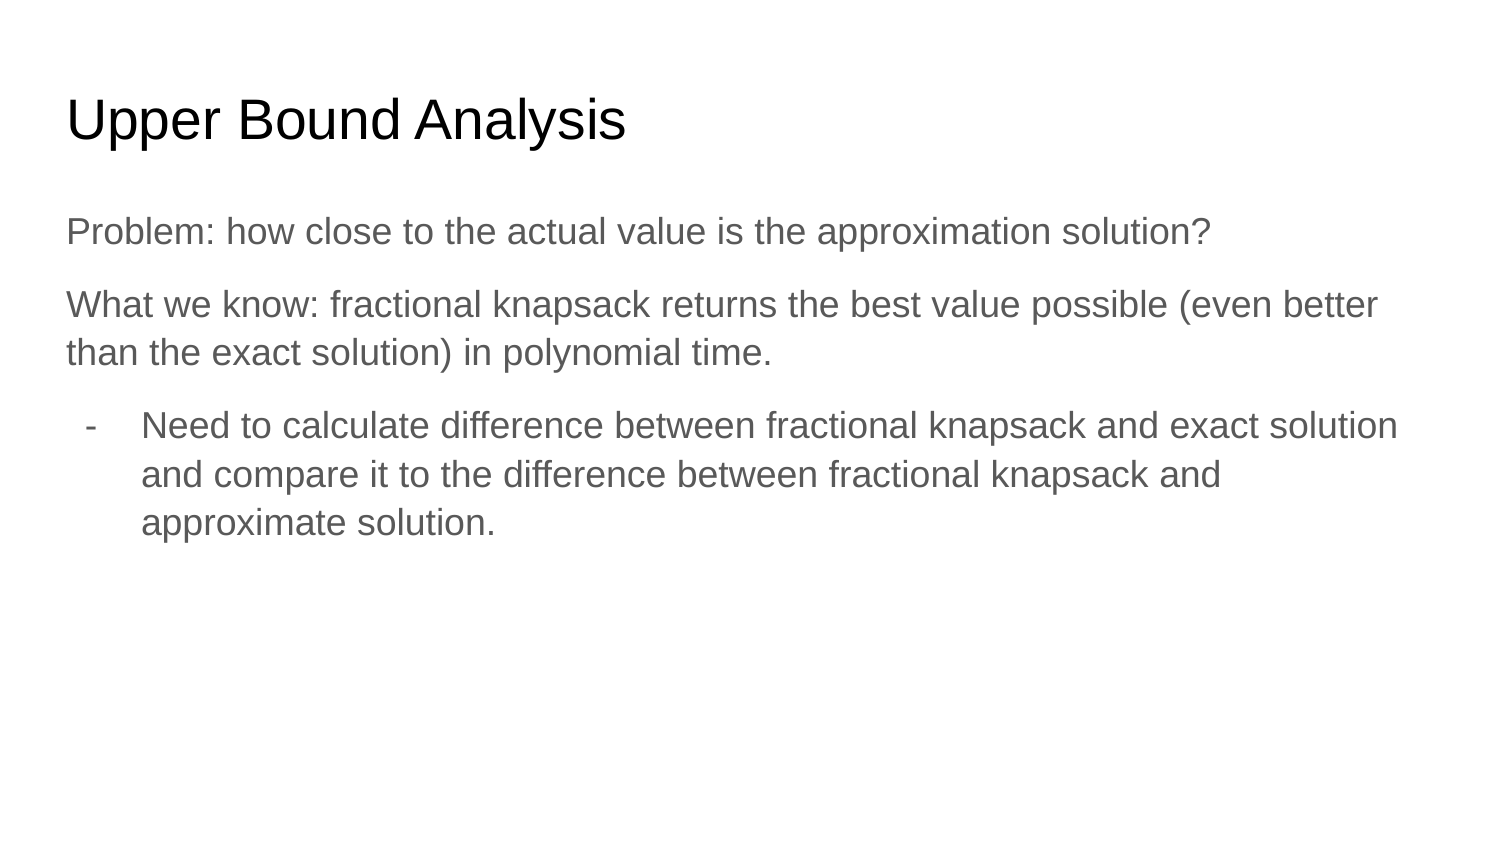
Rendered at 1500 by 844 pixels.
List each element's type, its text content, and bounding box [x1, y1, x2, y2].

title Upper Bound Analysis [51, 72, 1449, 167]
list Problem: how close to the actual value is the approximation solution? What we know: fractional knapsack returns the best value possible (even better than the exact solution) in polynomial time. Need to calculate difference between fractional knapsack and exact solution and compare it to the difference between fractional knapsack and approximate solution. [51, 189, 1449, 750]
